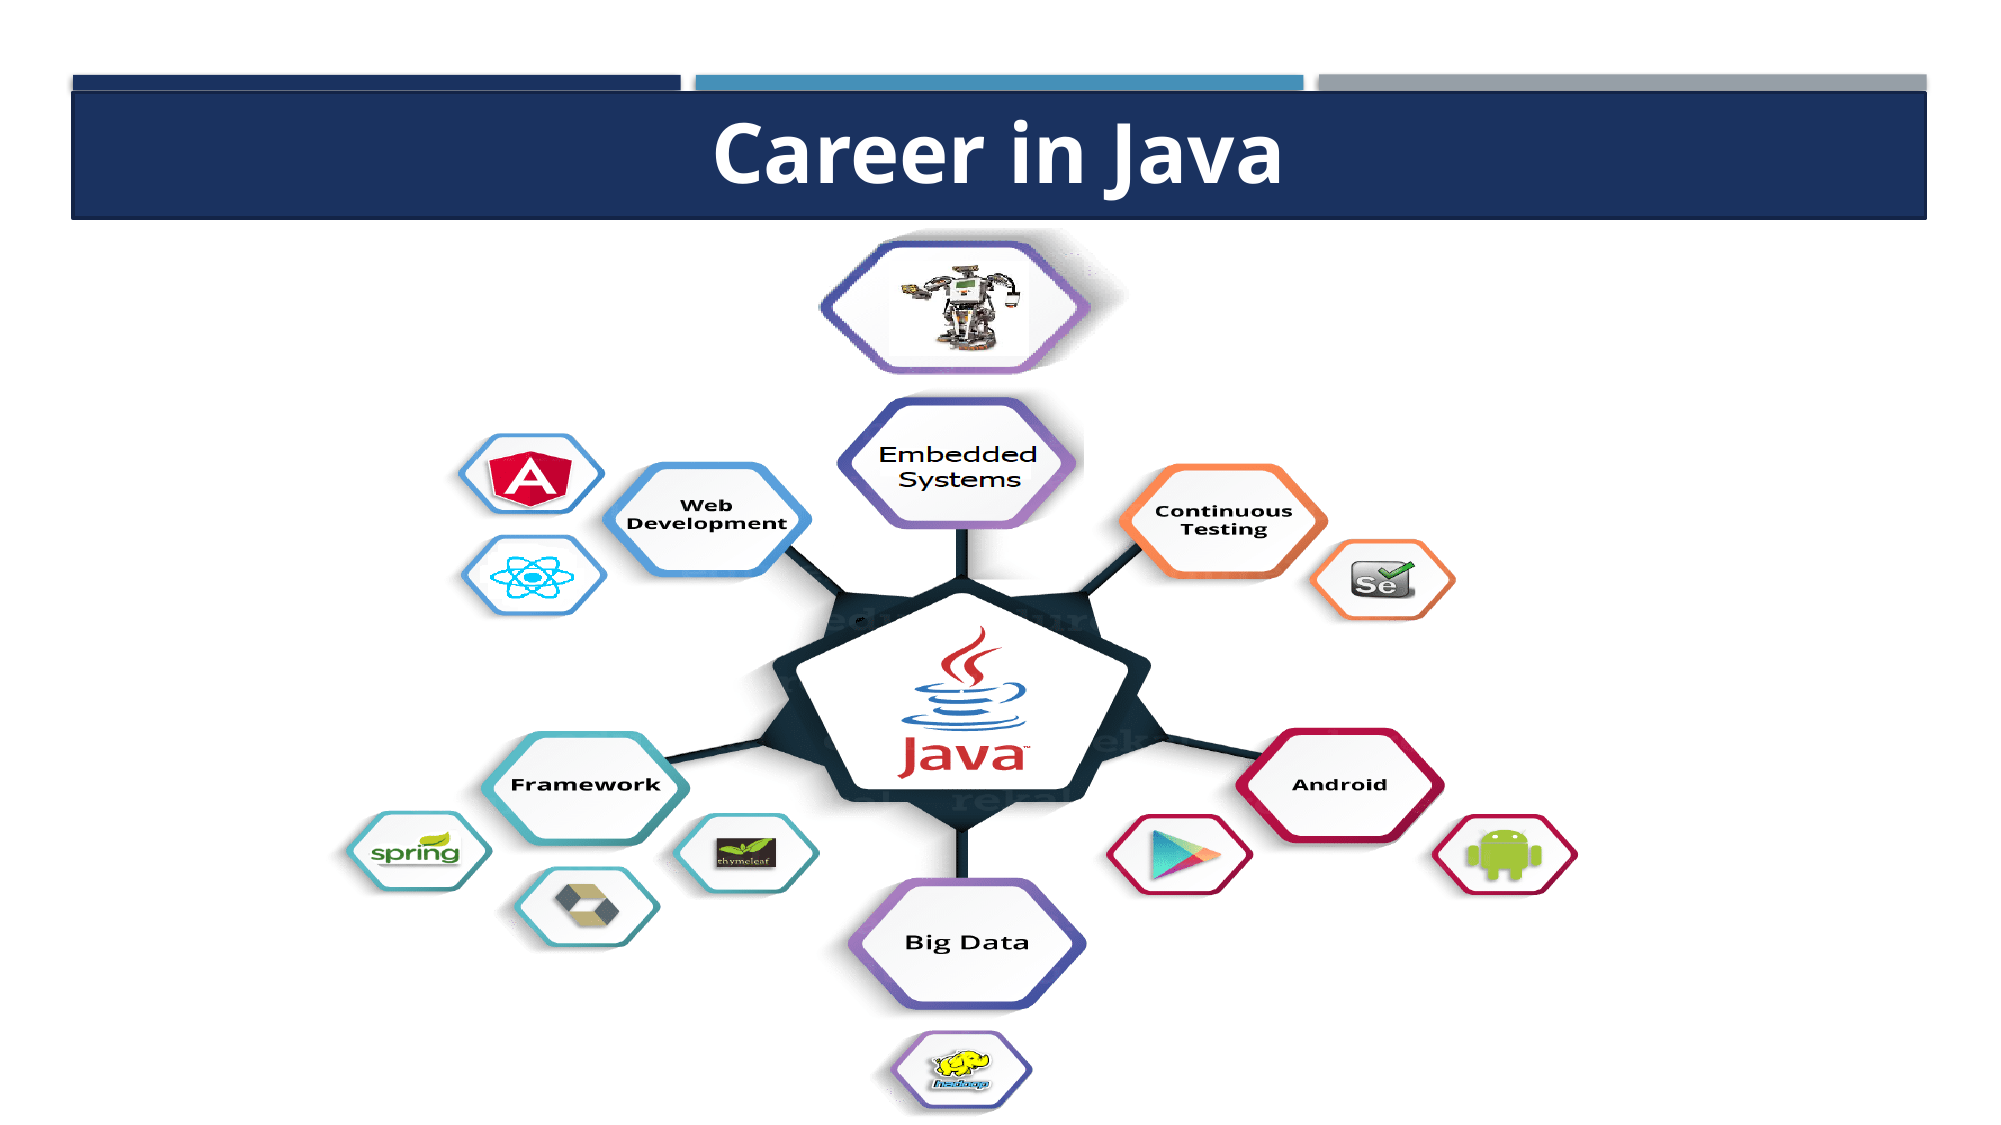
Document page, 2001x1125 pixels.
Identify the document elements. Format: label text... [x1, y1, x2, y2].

picture [243, 217, 1739, 1125]
text_box [71, 91, 1927, 220]
text_box Career in Java [83, 92, 1914, 208]
